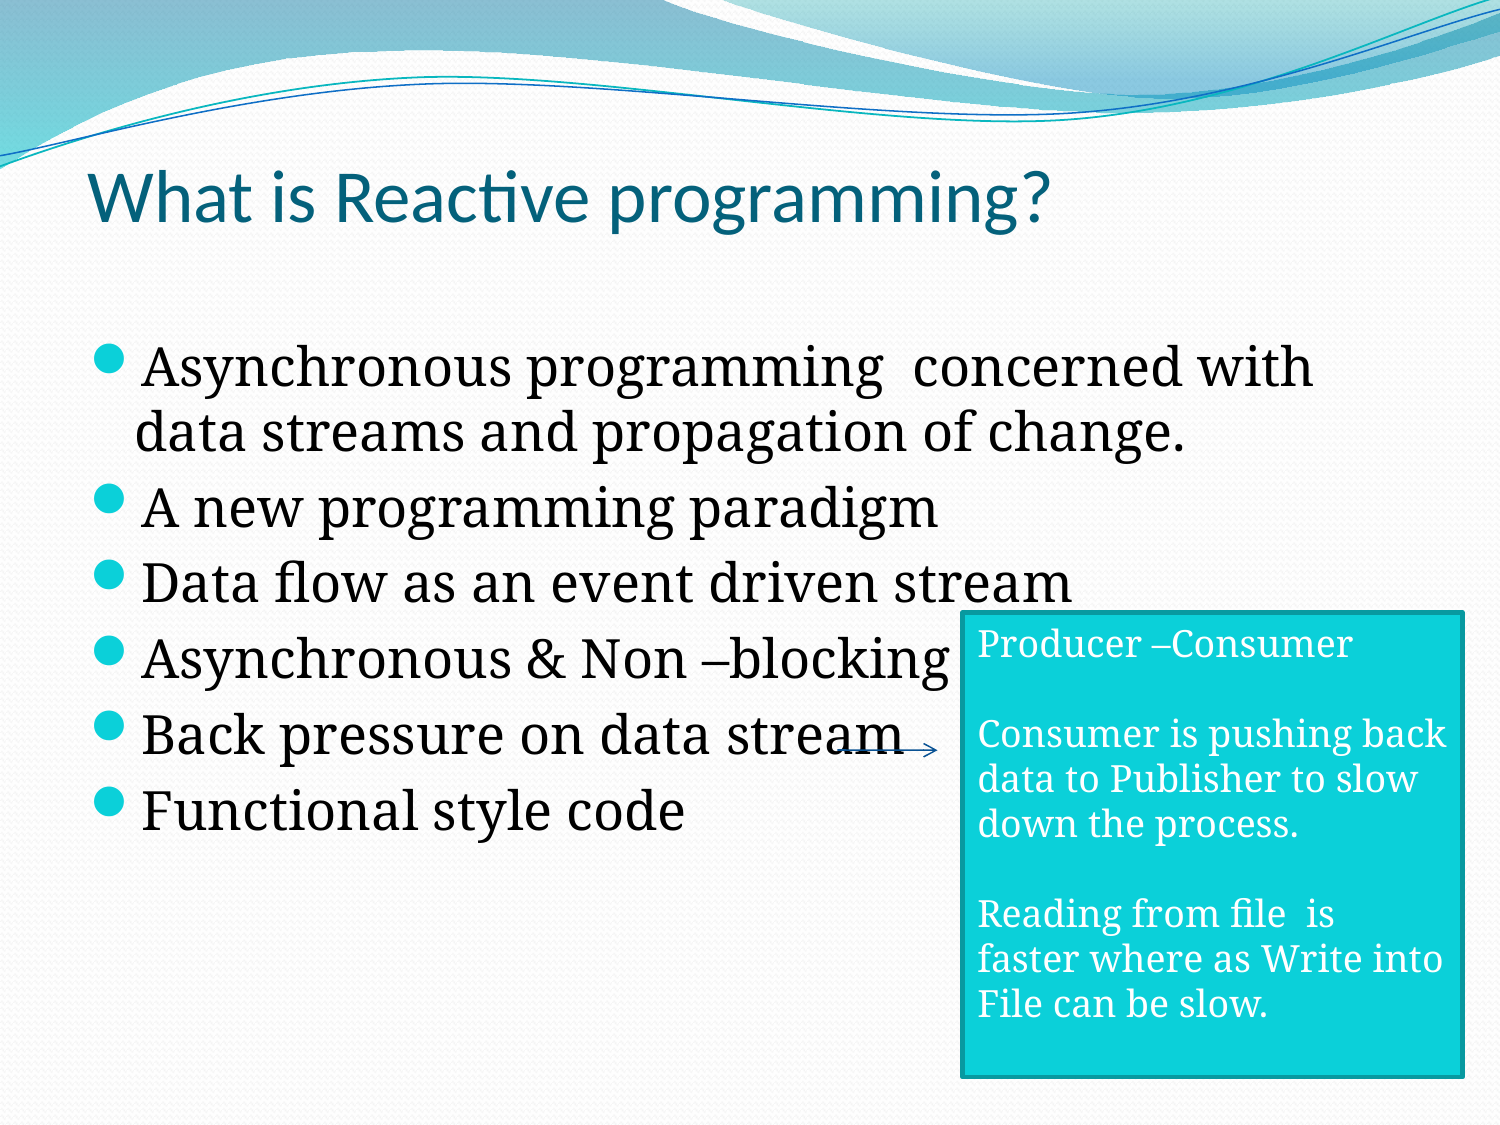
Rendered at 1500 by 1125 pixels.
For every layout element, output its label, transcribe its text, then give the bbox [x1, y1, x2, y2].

title What is Reactive programming? [87, 50, 1438, 238]
text_box Producer –Consumer Consumer is pushing back data to Publisher to slow down the process. Reading from file is faster where as Write into File can be slow. [960, 610, 1465, 1079]
list Asynchronous programming concerned with data streams and propagation of change. A new programming paradigm Data flow as an event driven stream Asynchronous & Non –blocking Back pressure on data stream Functional style code [75, 324, 1425, 1045]
